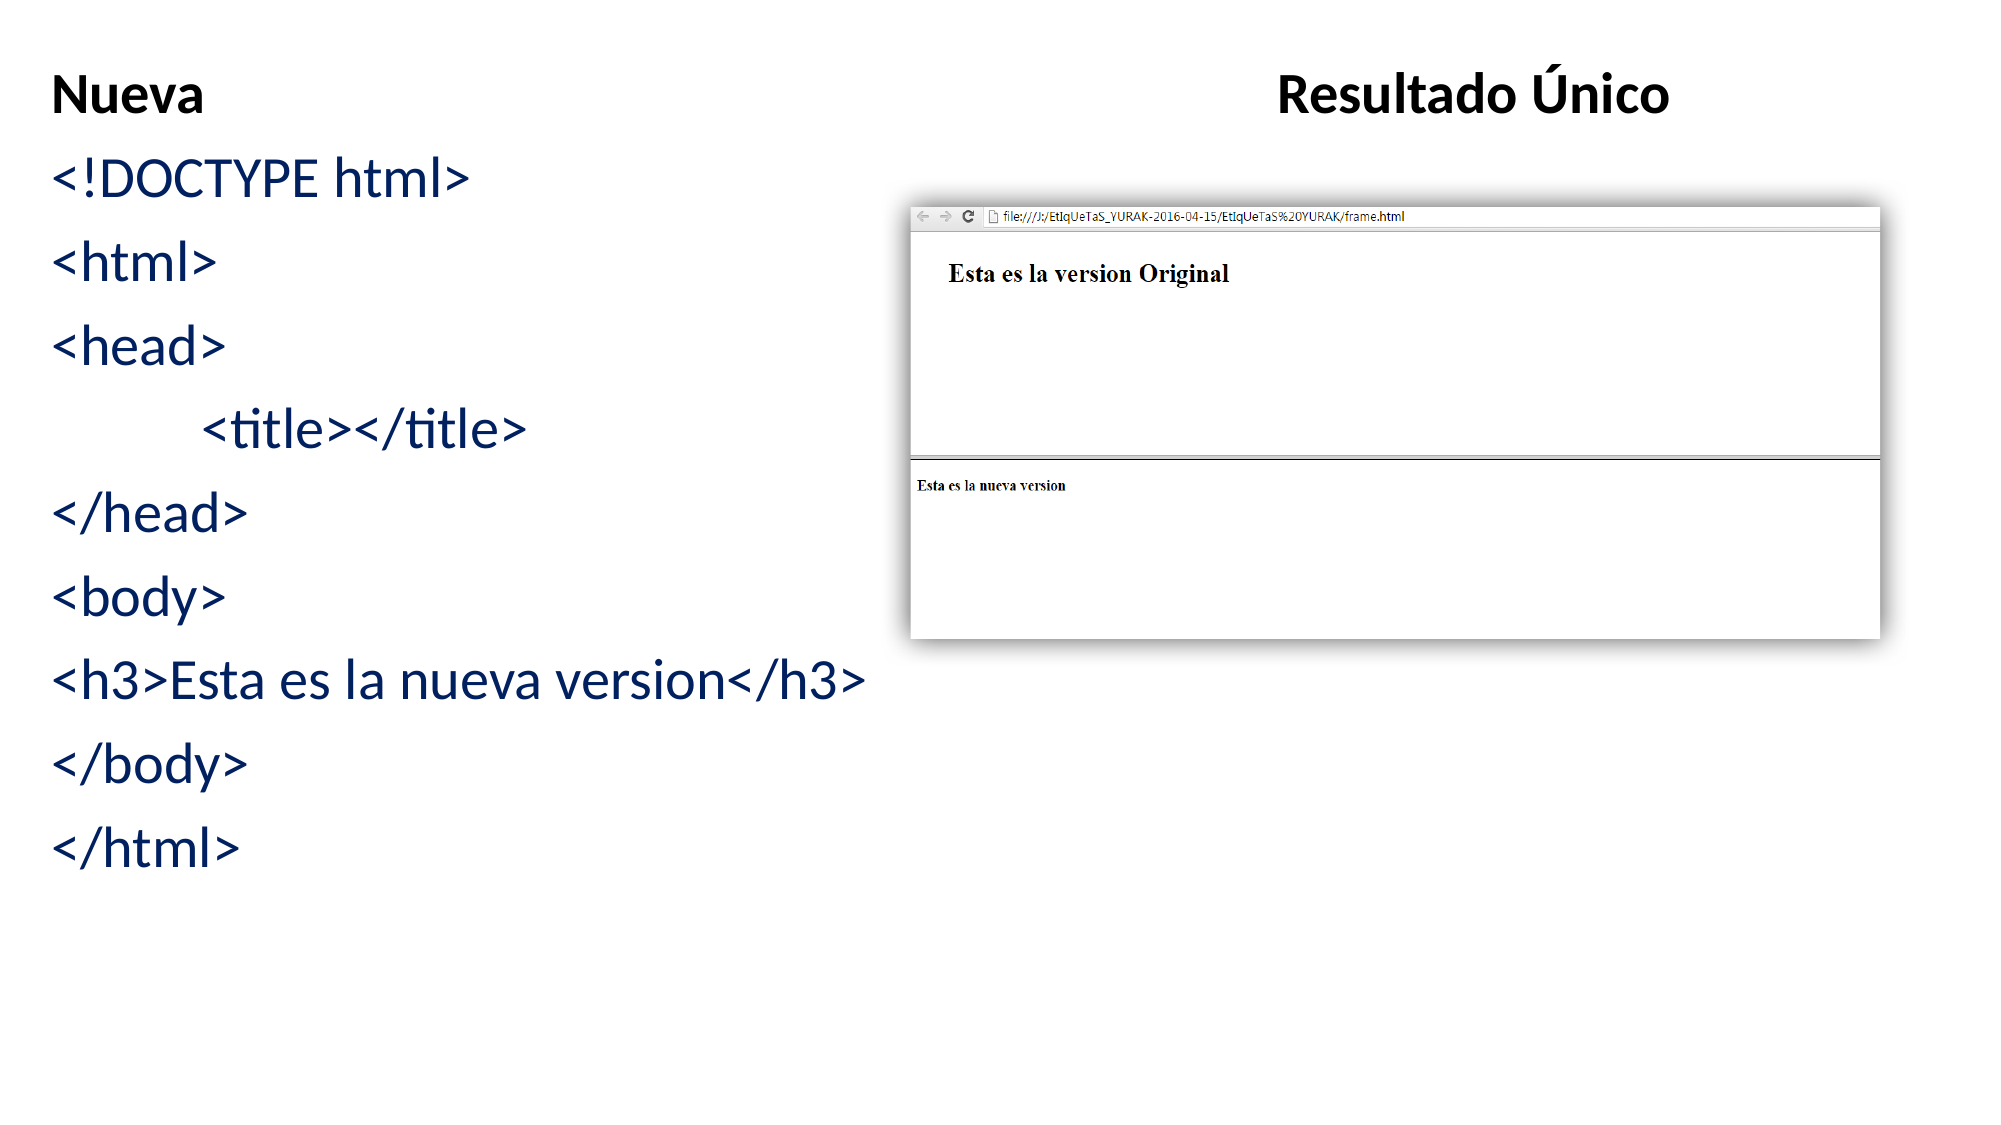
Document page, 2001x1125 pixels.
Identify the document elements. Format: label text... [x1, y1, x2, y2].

list Nueva Resultado Único <!DOCTYPE html> <html> <head> <title></title> </head> <body> <h3>Esta es la nueva version</h3> </body> </html> [36, 55, 1974, 1095]
picture [910, 207, 1881, 639]
